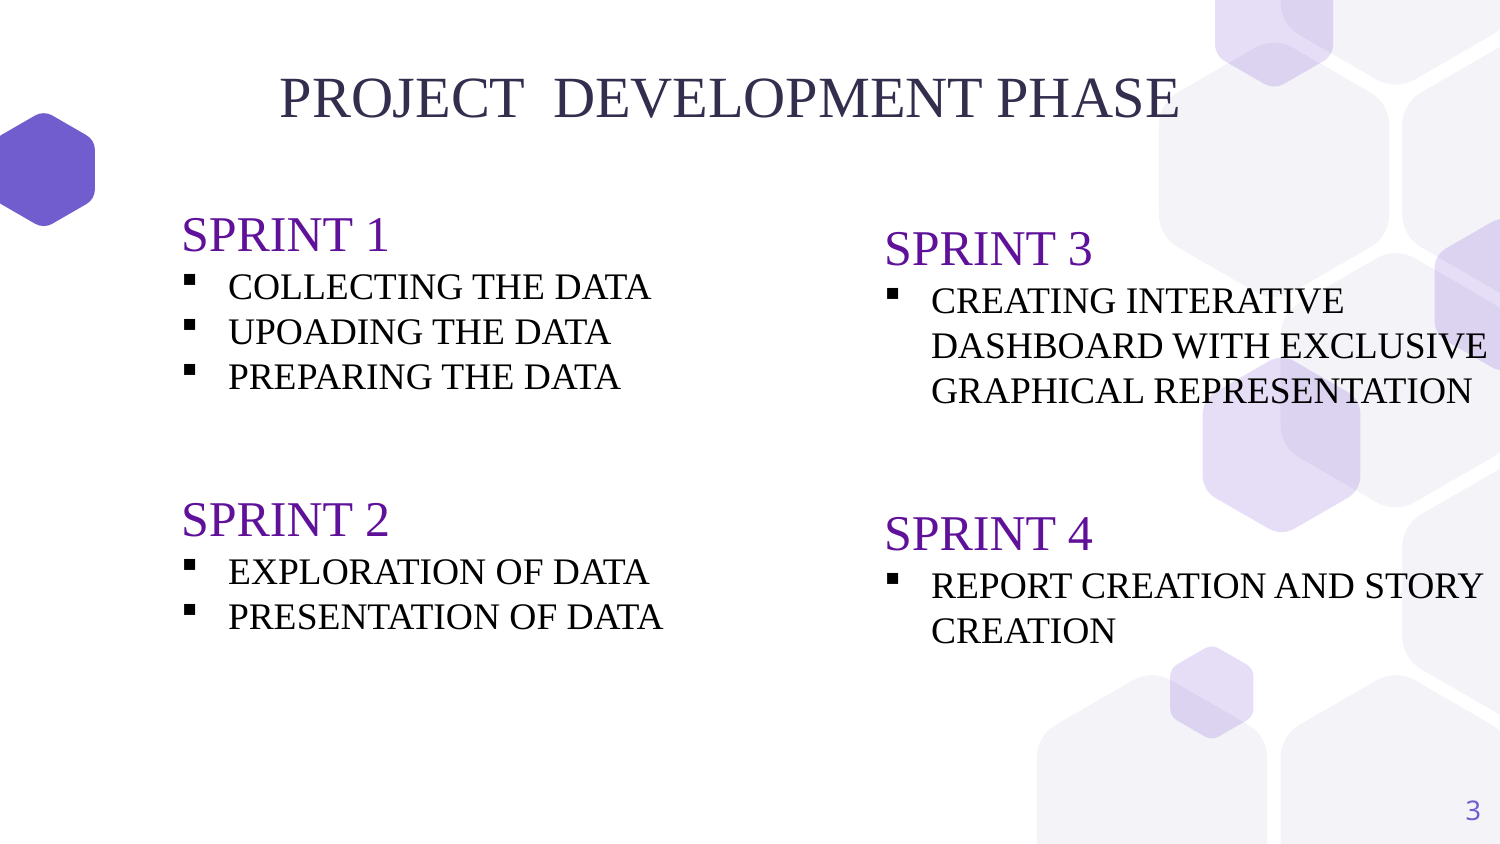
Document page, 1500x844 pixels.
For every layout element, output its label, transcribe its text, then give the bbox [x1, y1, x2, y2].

text_box SPRINT 3 CREATING INTERATIVE DASHBOARD WITH EXCLUSIVE GRAPHICAL REPRESENTATION SPRINT 4 REPORT CREATION AND STORY CREATION [869, 208, 1500, 659]
text_box PROJECT DEVELOPMENT PHASE [105, 51, 1500, 207]
slide_number 3 [1391, 779, 1482, 844]
text_box SPRINT 1 COLLECTING THE DATA UPOADING THE DATA PREPARING THE DATA SPRINT 2 EXPLORATION OF DATA PRESENTATION OF DATA [166, 194, 719, 645]
